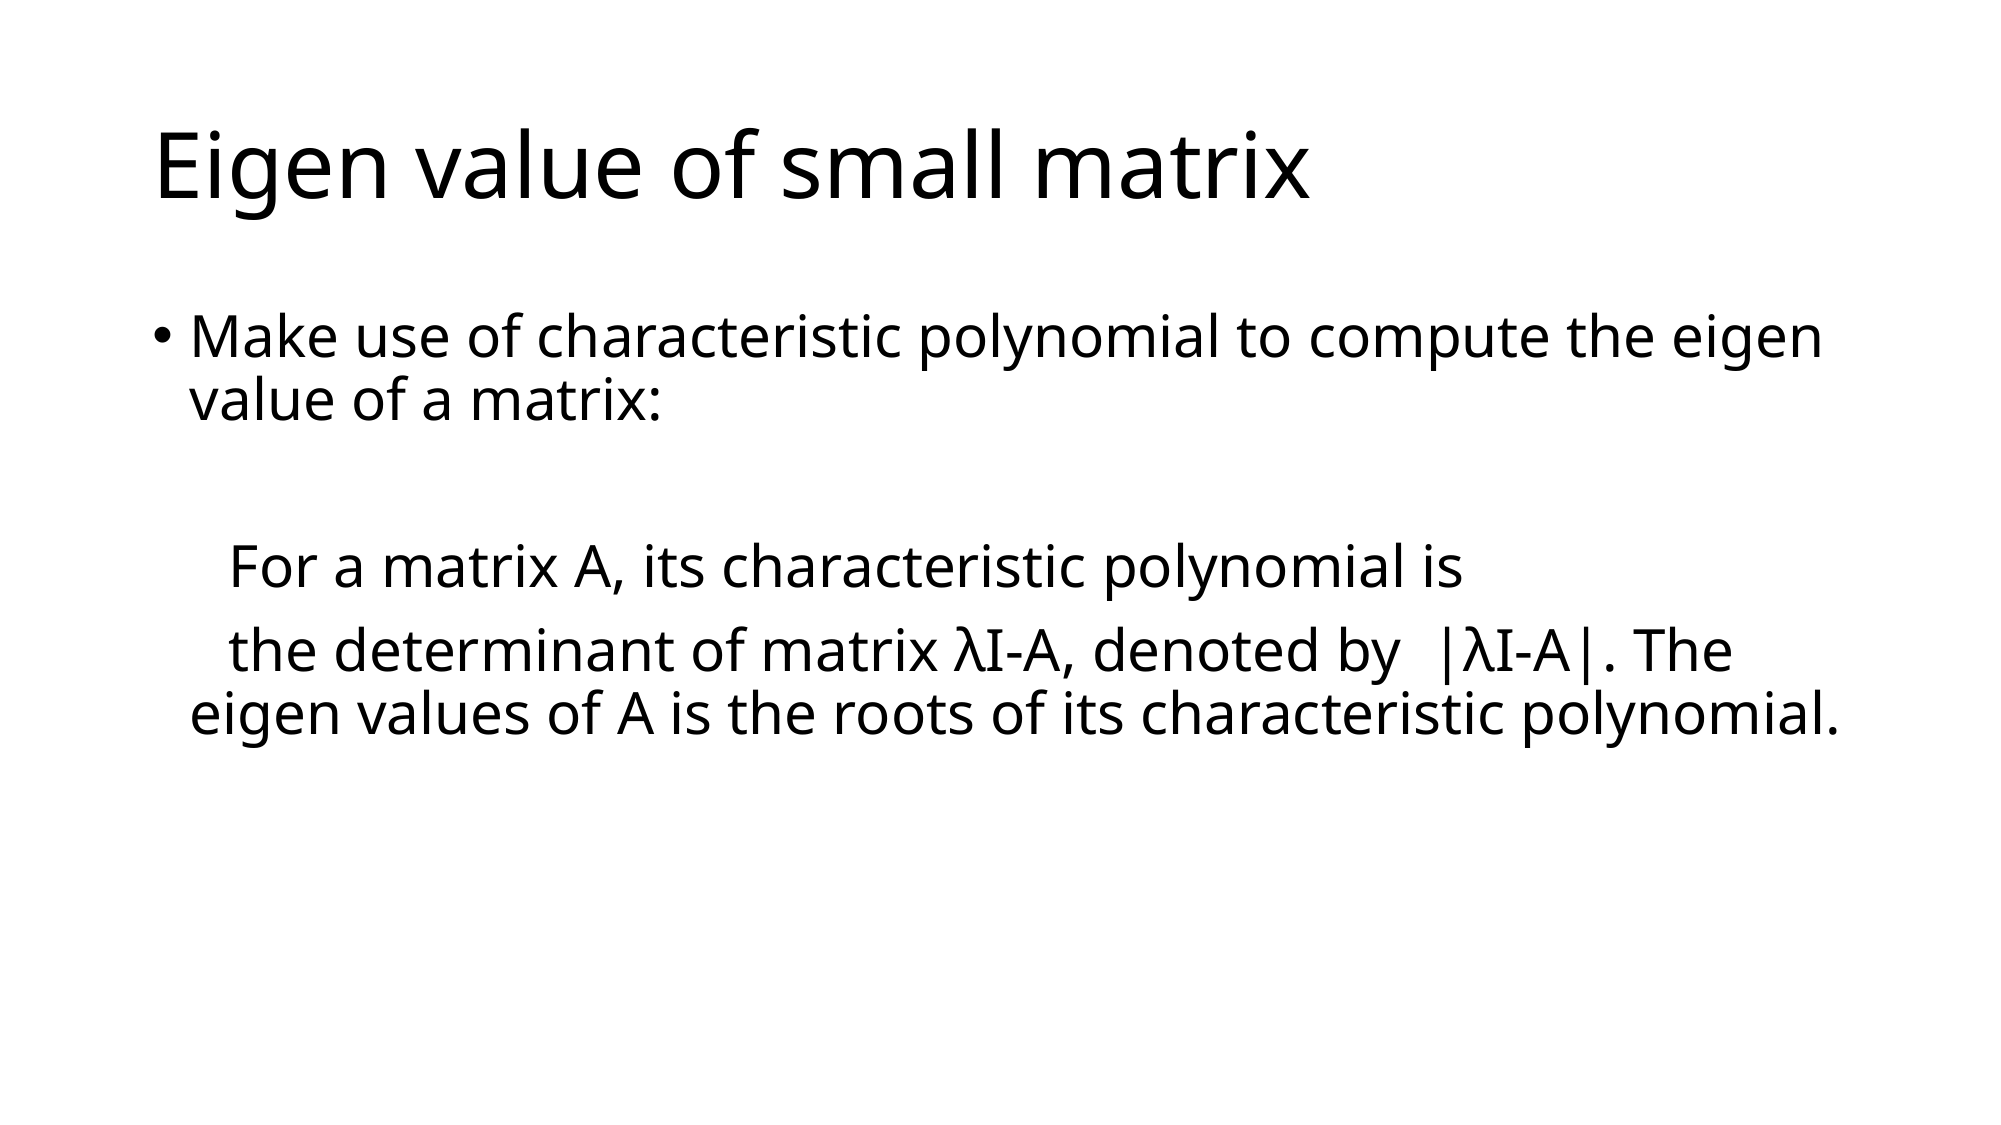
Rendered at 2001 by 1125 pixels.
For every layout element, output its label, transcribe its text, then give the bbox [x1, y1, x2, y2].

title Eigen value of small matrix [137, 59, 1863, 278]
list Make use of characteristic polynomial to compute the eigen value of a matrix: For a matrix A, its characteristic polynomial is the determinant of matrix λI-A, denoted by |λI-A|. The eigen values of A is the roots of its characteristic polynomial. [137, 299, 1863, 1014]
